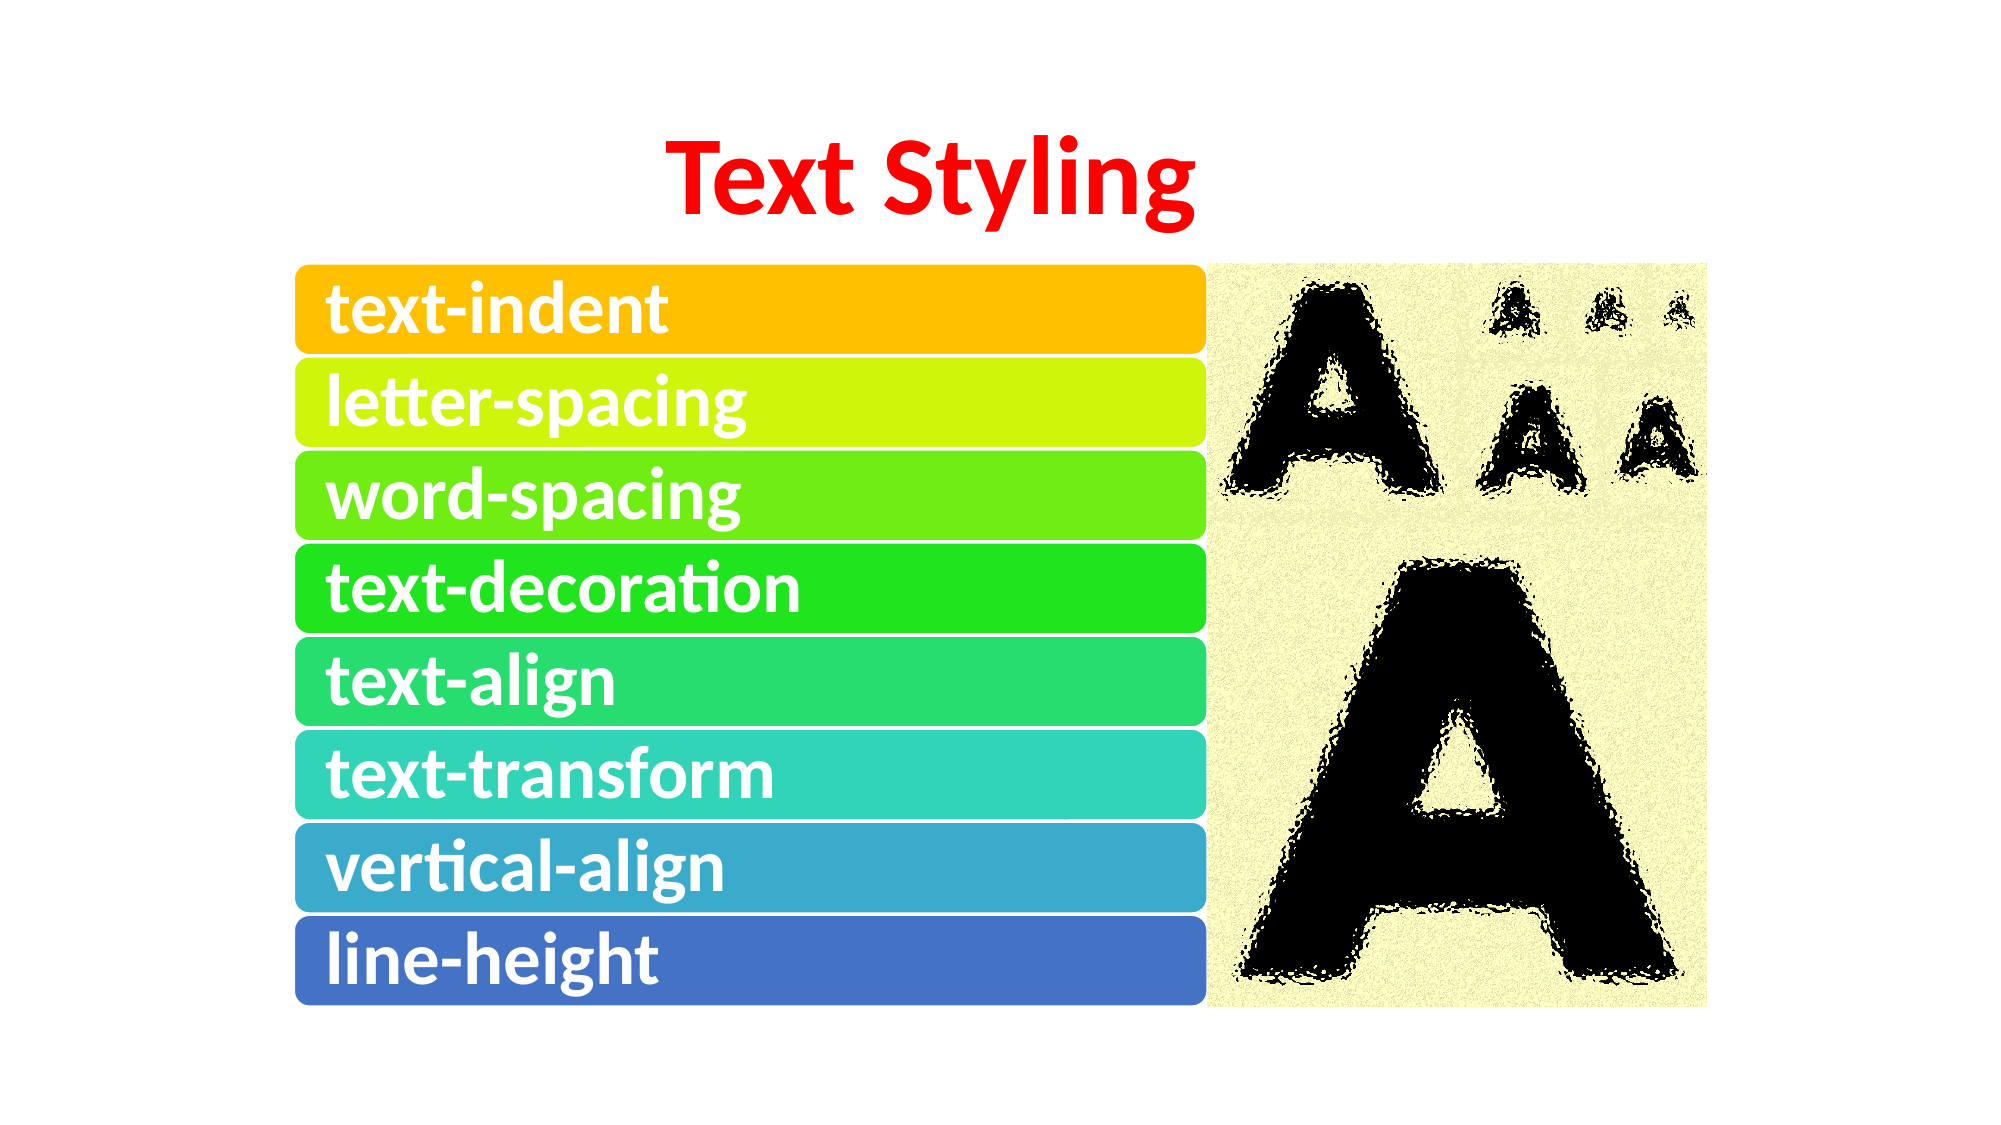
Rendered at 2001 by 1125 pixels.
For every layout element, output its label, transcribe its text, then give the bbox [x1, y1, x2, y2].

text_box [293, 262, 1207, 1007]
text_box Text Styling [650, 94, 1213, 245]
picture [1207, 262, 1707, 1007]
